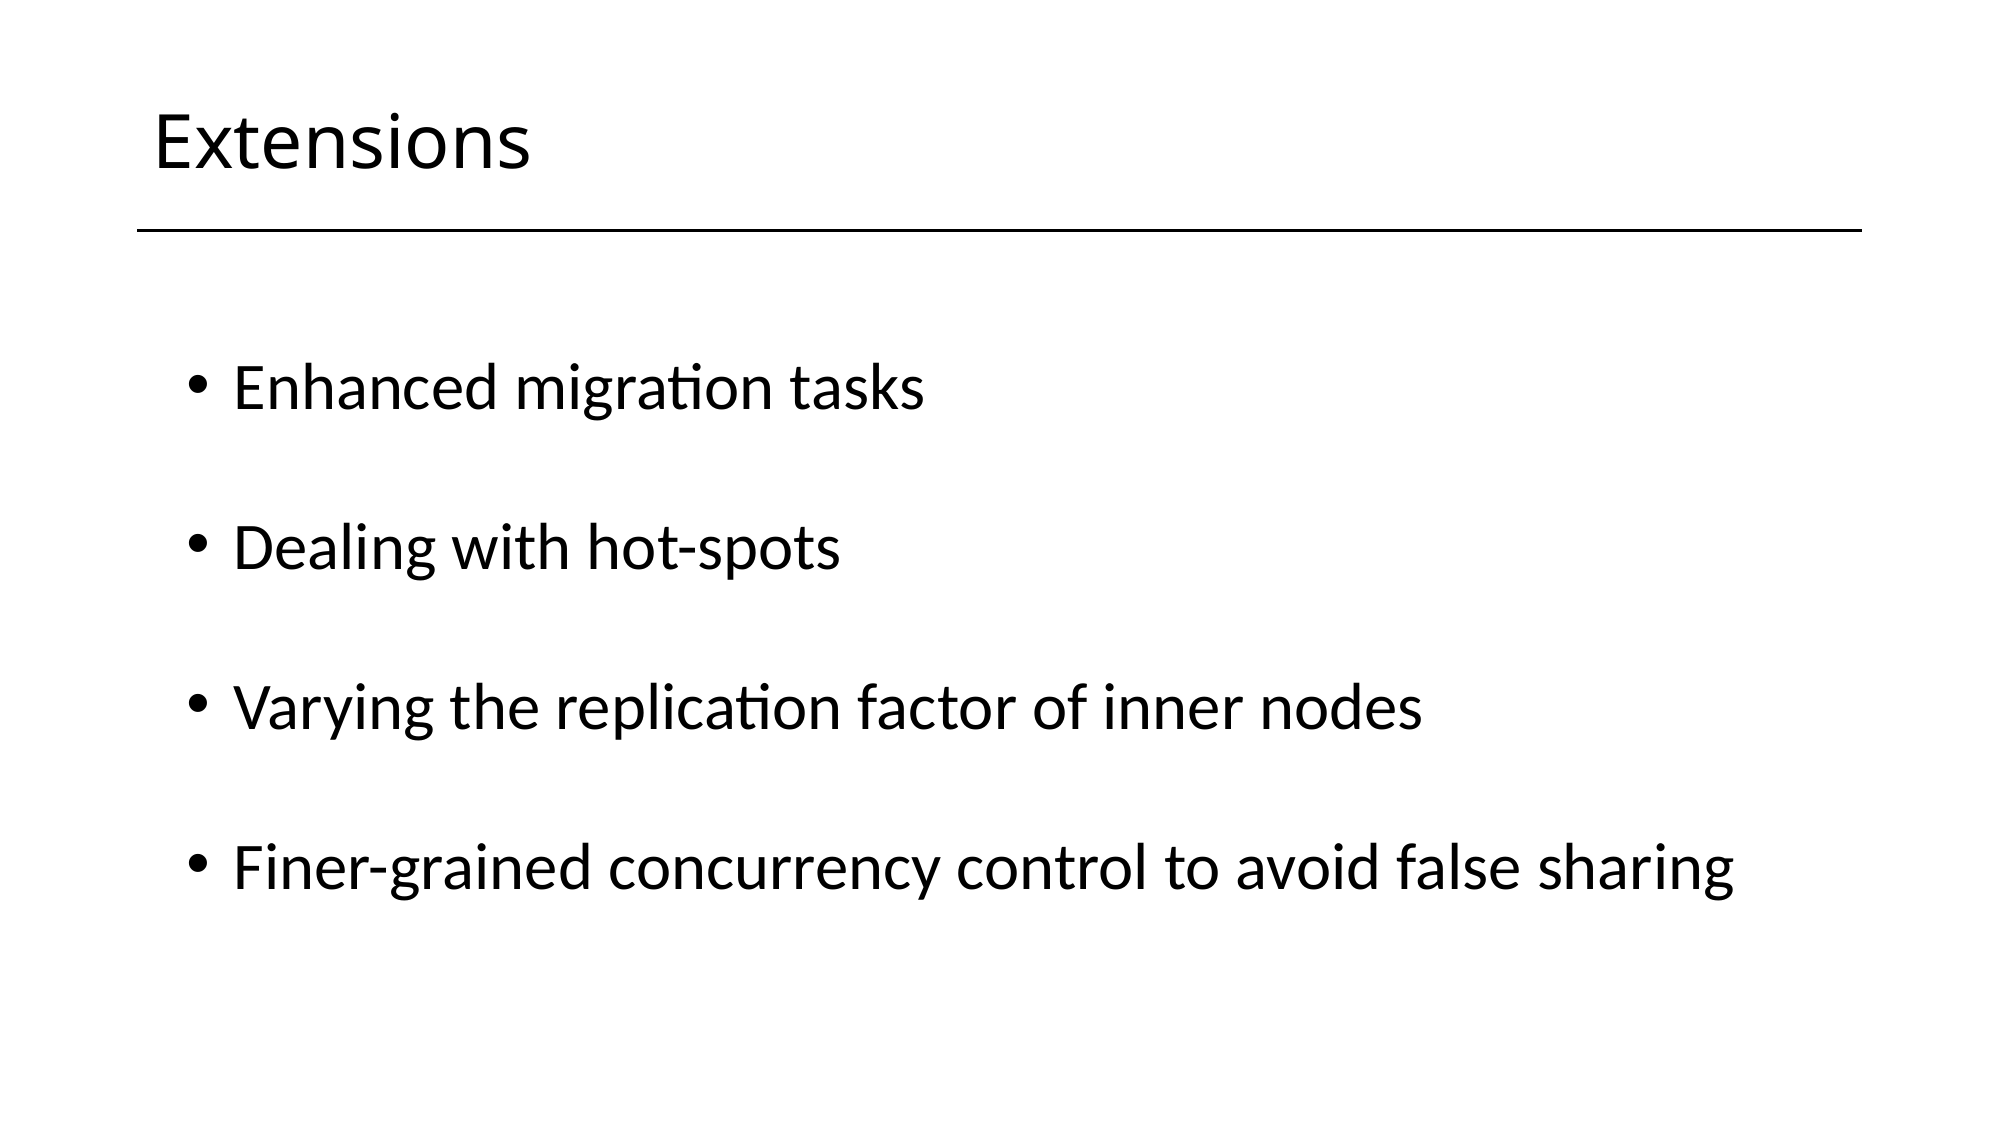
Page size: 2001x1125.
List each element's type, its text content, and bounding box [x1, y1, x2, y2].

text_box Enhanced migration tasks Dealing with hot-spots Varying the replication factor of inner nodes Finer-grained concurrency control to avoid false sharing [171, 335, 1828, 910]
title Extensions [137, 59, 1863, 229]
